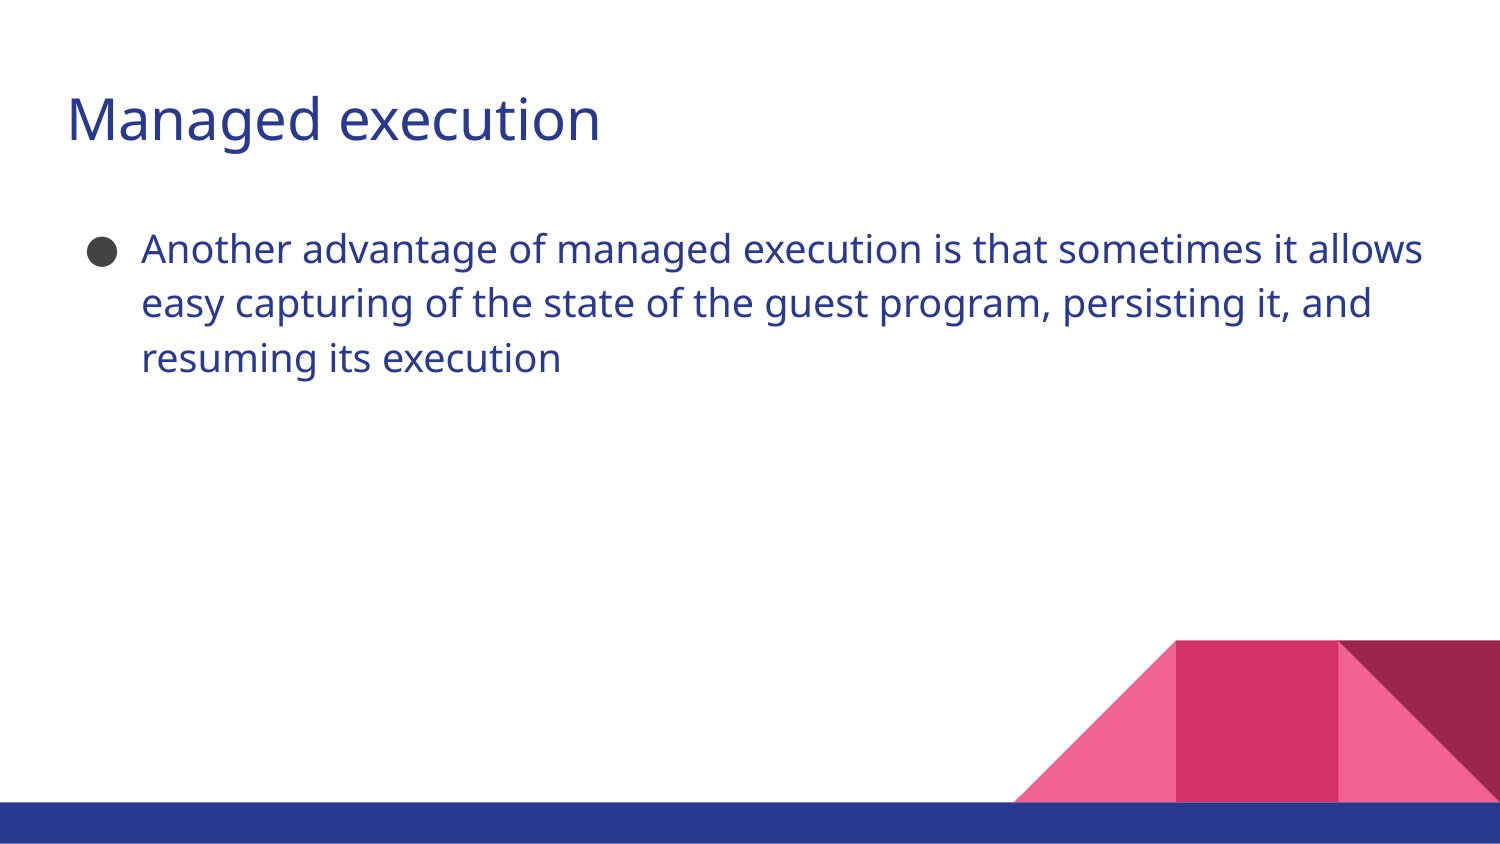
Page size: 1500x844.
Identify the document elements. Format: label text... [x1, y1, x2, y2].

title Managed execution [51, 67, 1449, 167]
list Another advantage of managed execution is that sometimes it allows easy capturing of the state of the guest program, persisting it, and resuming its execution [51, 201, 1449, 750]
